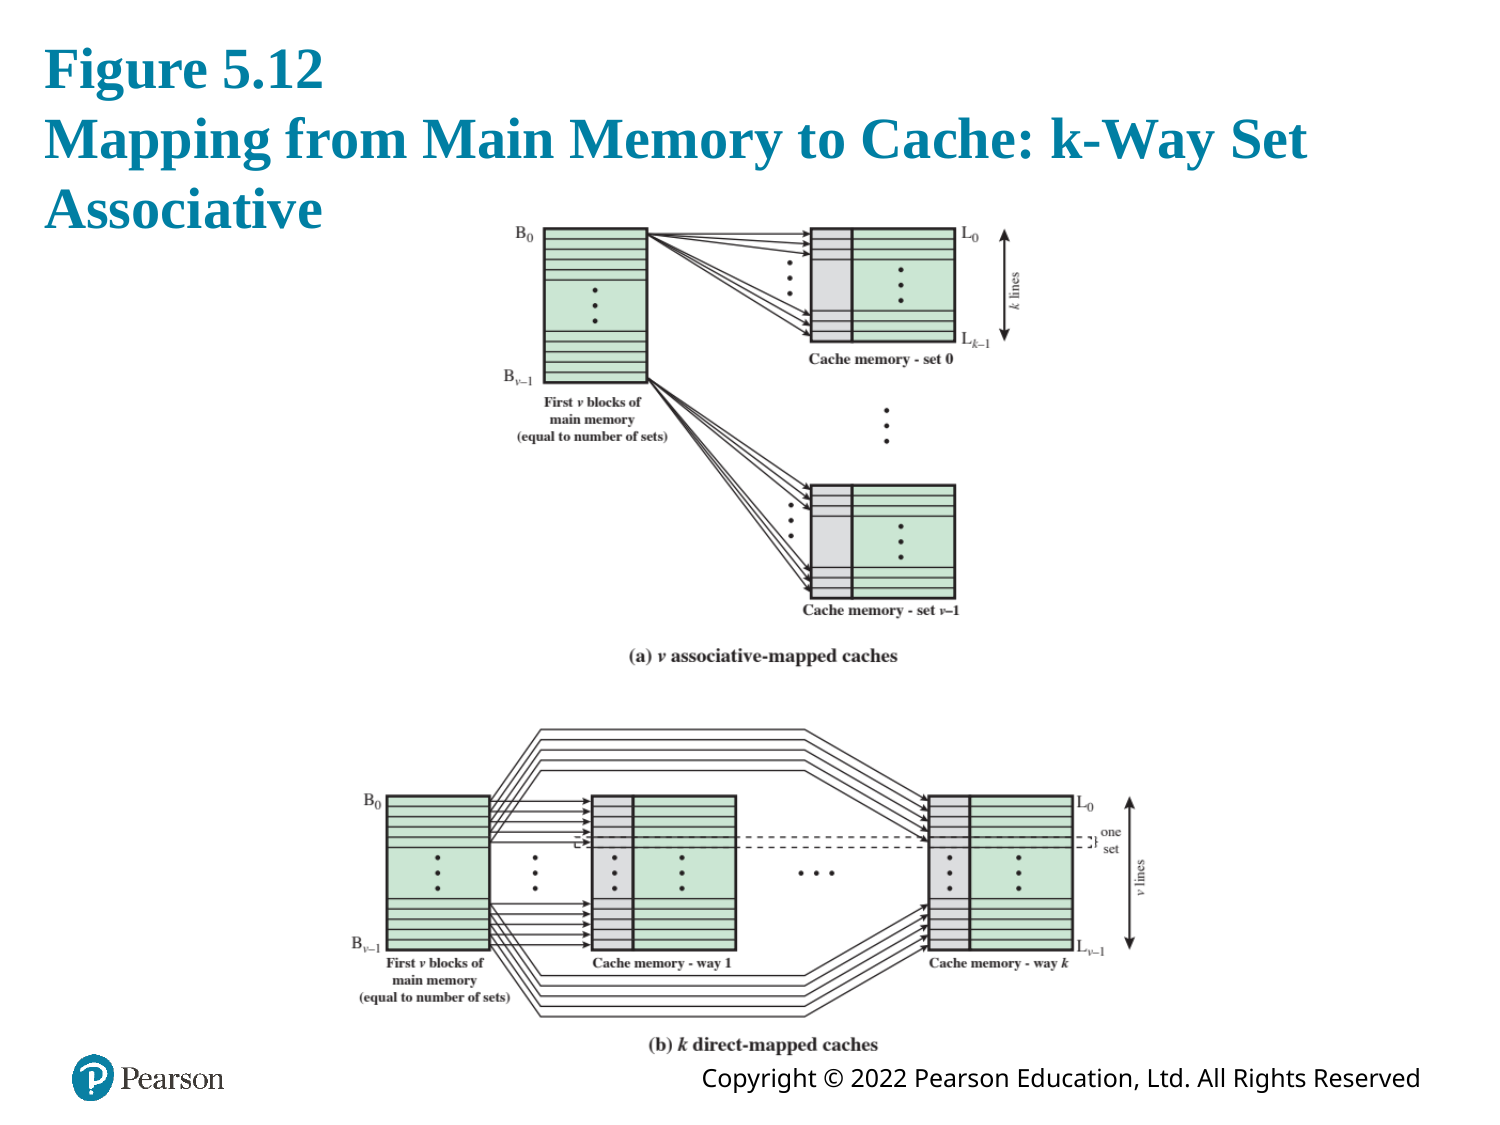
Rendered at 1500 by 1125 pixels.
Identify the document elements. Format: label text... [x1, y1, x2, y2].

picture [99, 1054, 224, 1101]
picture [72, 1088, 82, 1101]
picture [81, 1063, 106, 1088]
picture [346, 214, 1155, 1059]
picture [72, 1054, 88, 1070]
title Figure 5.12 Mapping from Main Memory to Cache: k-Way Set Associative [29, 0, 1380, 256]
